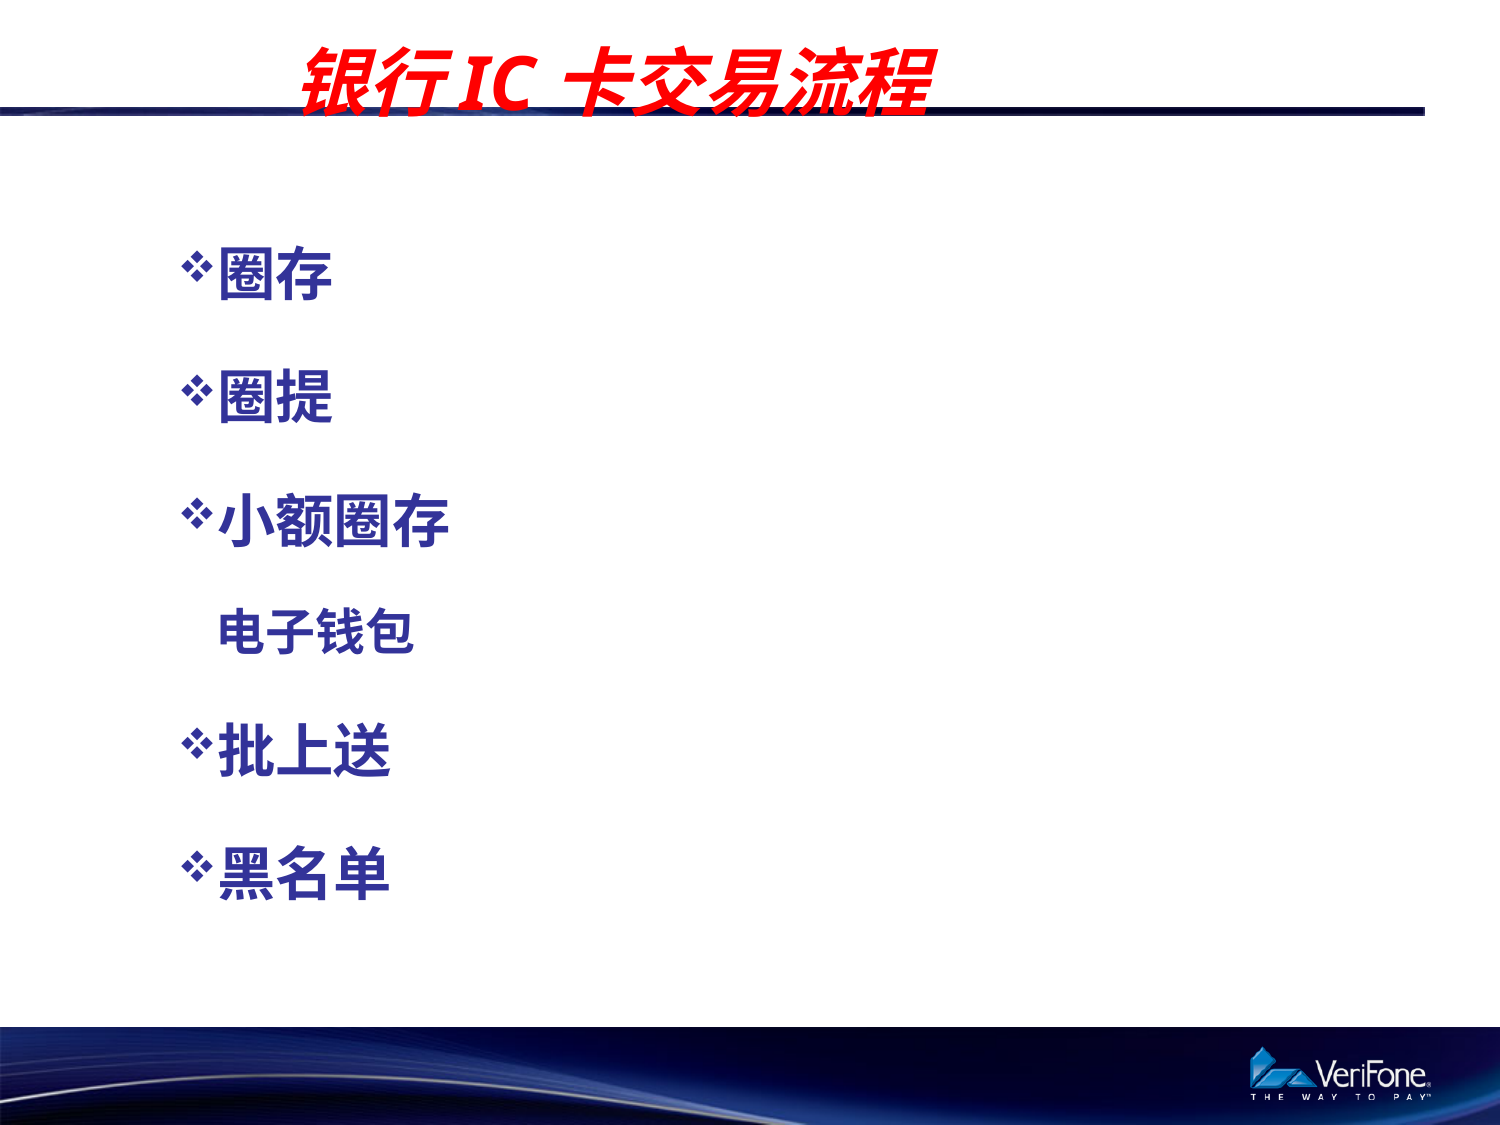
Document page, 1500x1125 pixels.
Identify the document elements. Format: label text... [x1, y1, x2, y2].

list 圈存 圈提 小额圈存 电子钱包 批上送 黑名单 [162, 187, 1288, 1038]
title 银行IC卡交易流程 [0, 24, 1238, 126]
picture [0, 1027, 1500, 1125]
picture [1238, 107, 1425, 116]
